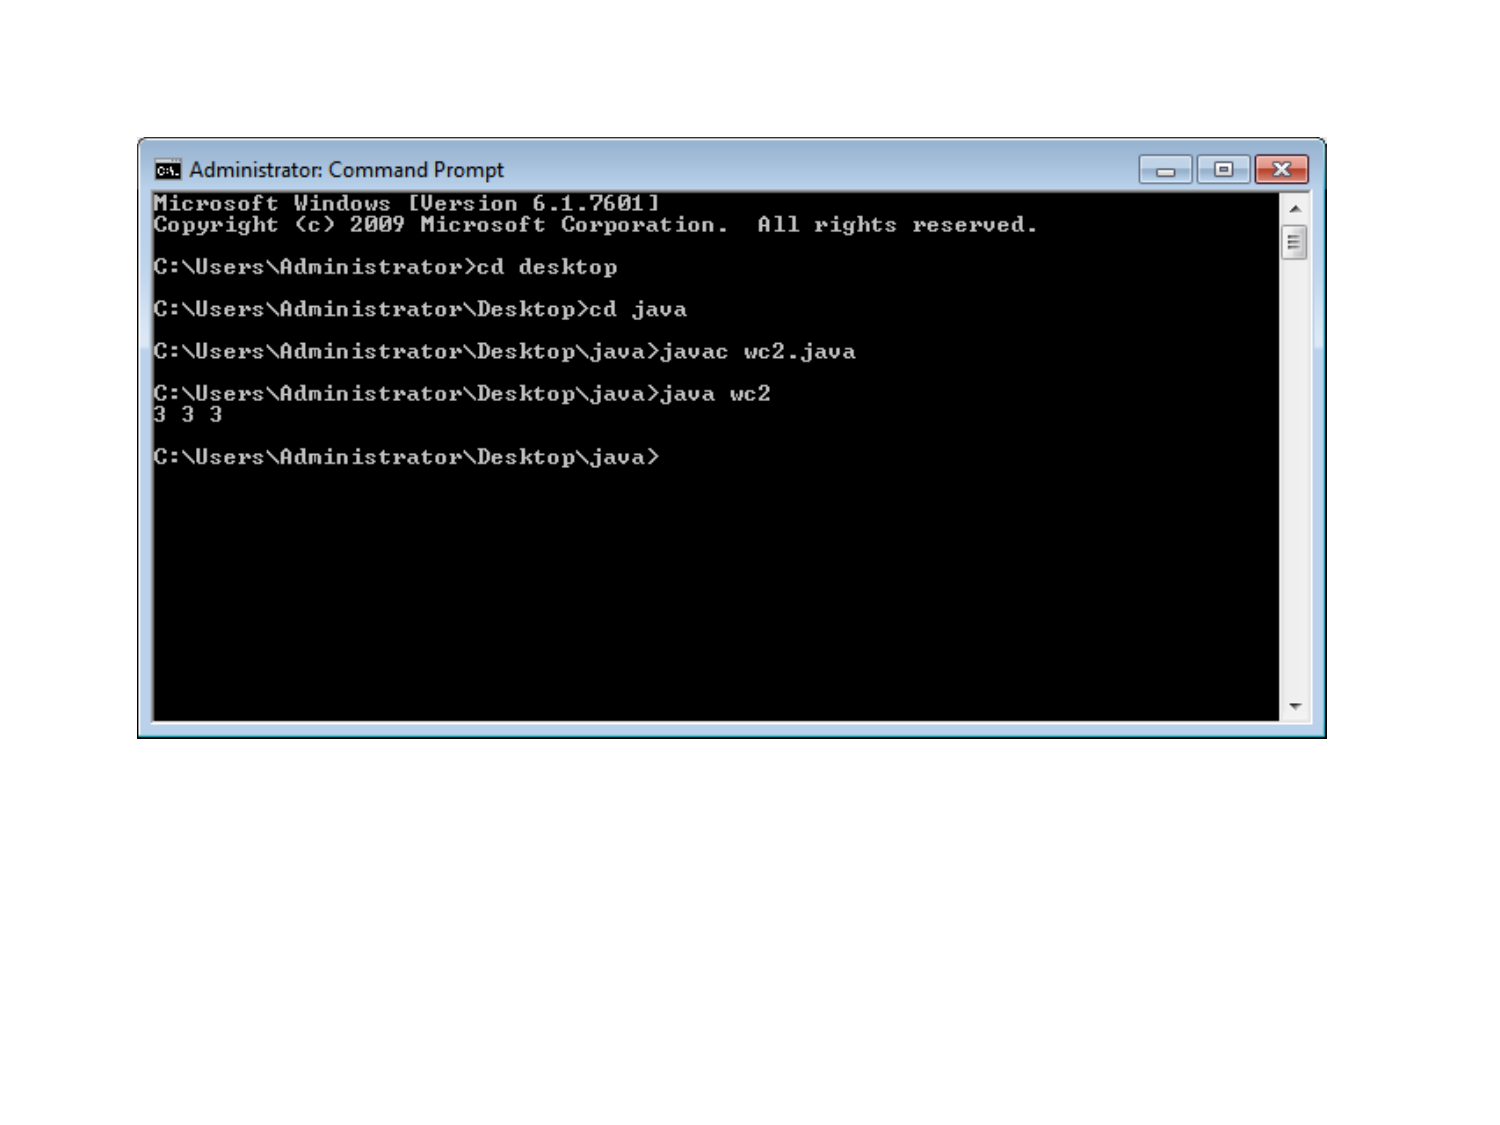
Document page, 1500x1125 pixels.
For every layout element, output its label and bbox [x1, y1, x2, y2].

list [137, 137, 1328, 739]
